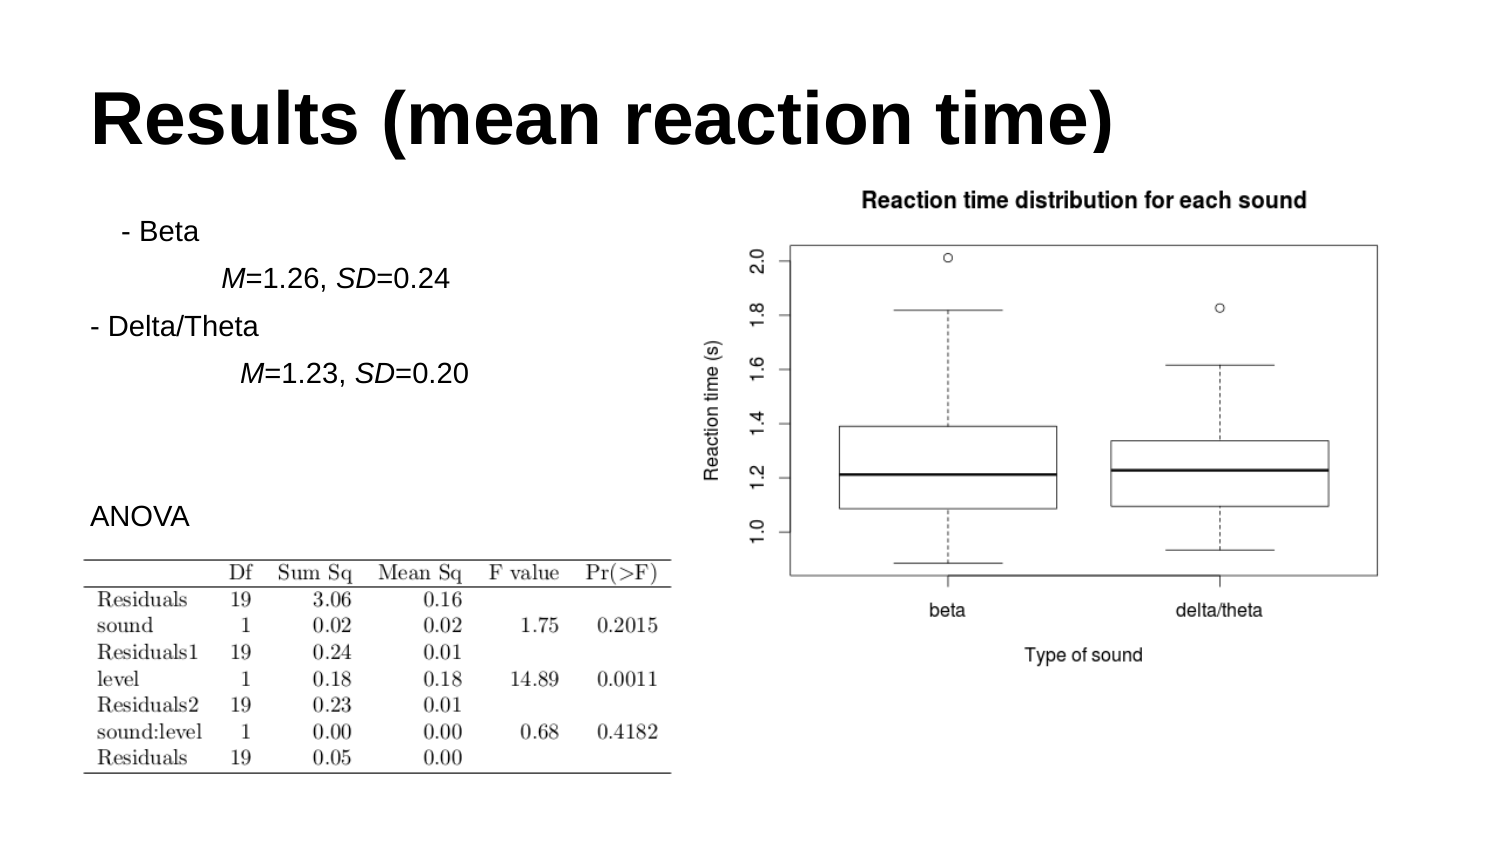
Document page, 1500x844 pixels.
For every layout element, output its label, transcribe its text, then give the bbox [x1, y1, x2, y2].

title Results (mean reaction time) [75, 33, 1425, 175]
text_box [698, 153, 1425, 691]
text_box [75, 549, 680, 782]
list - Beta M=1.26, SD=0.24 - Delta/Theta M=1.23, SD=0.20 ANOVA [75, 196, 1425, 808]
